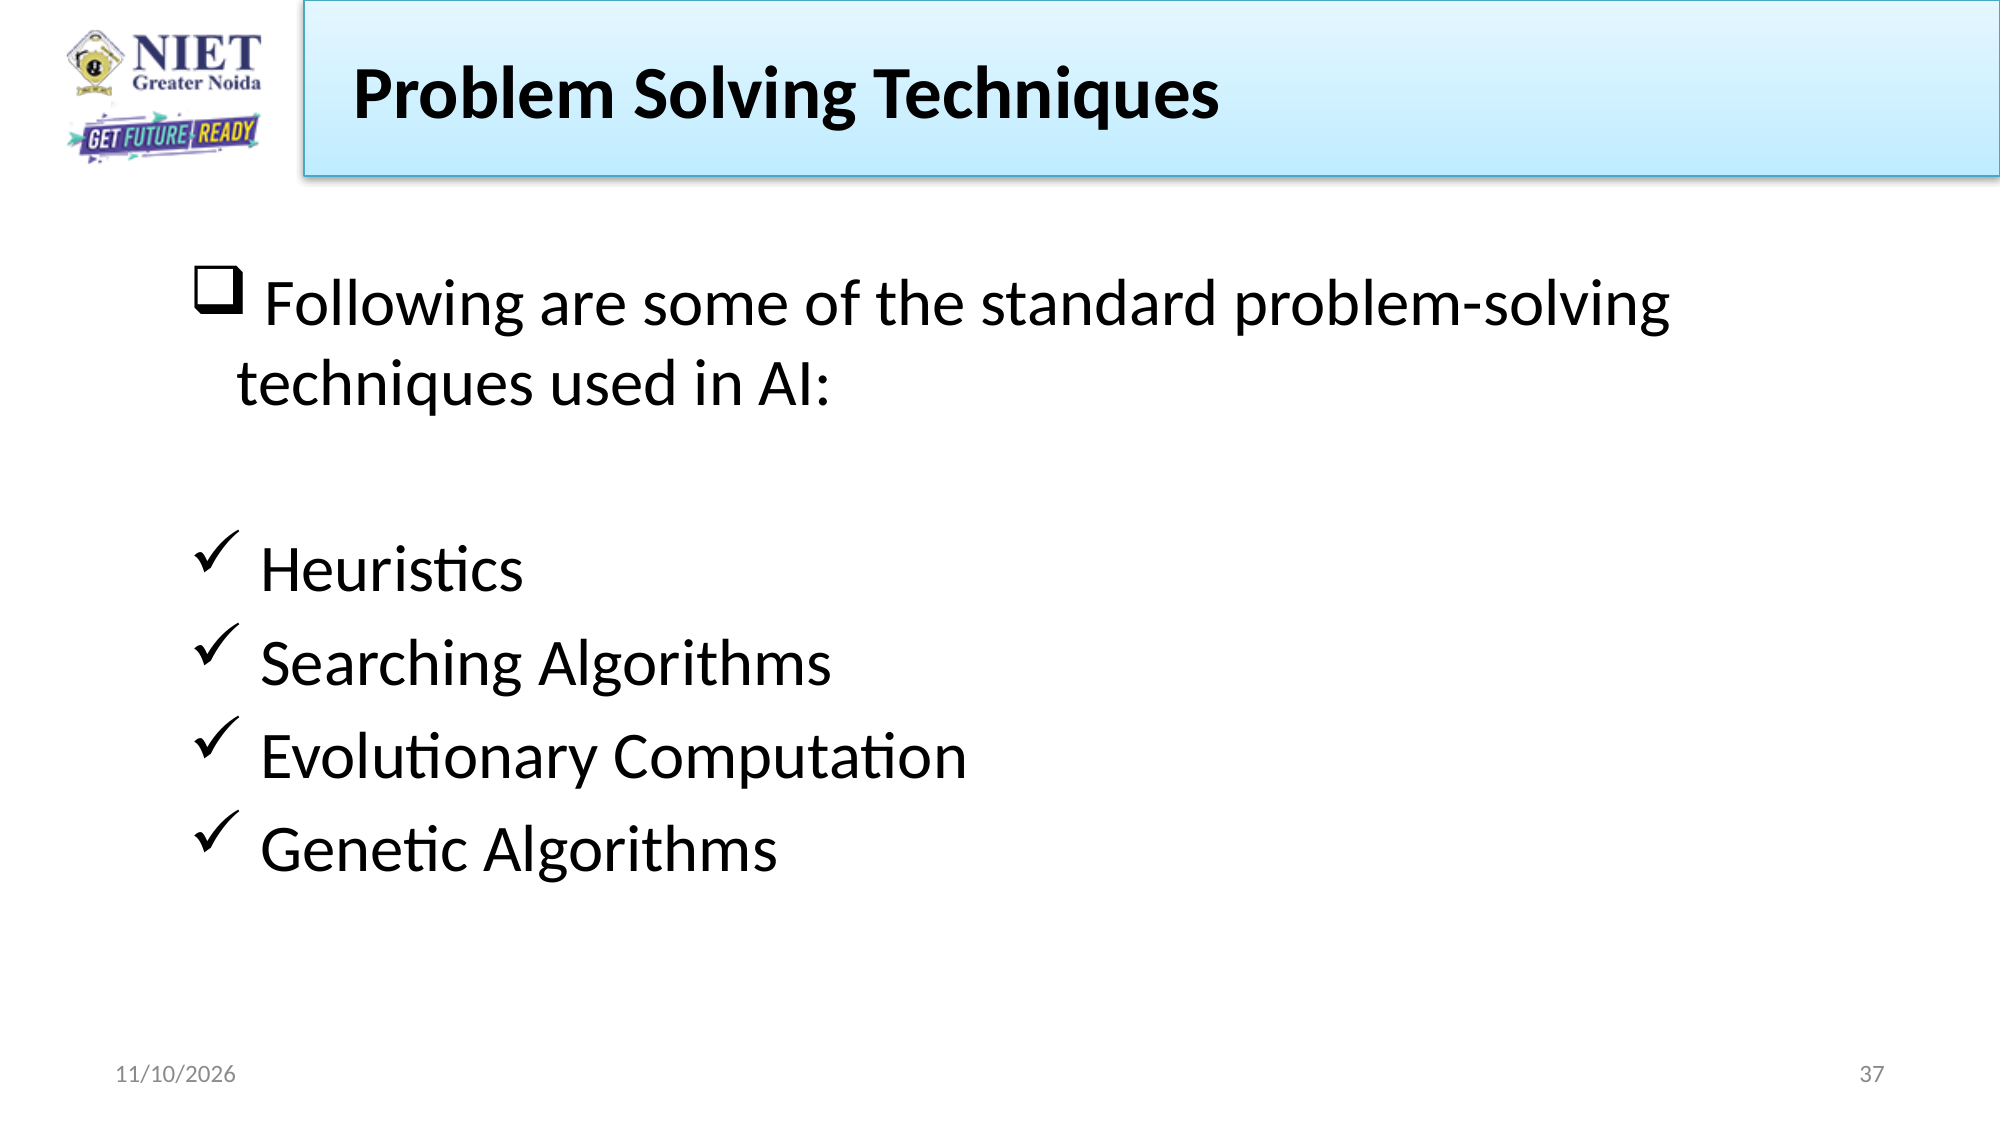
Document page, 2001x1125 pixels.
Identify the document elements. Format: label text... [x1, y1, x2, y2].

list Following are some of the standard problem-solving techniques used in AI: Heuristics Searching Algorithms Evolutionary Computation Genetic Algorithms [99, 251, 1933, 1125]
text_box Problem Solving Techniques [303, 0, 2000, 177]
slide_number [99, 1042, 567, 1103]
picture [22, 16, 305, 177]
slide_number 37 [1433, 1042, 1900, 1103]
